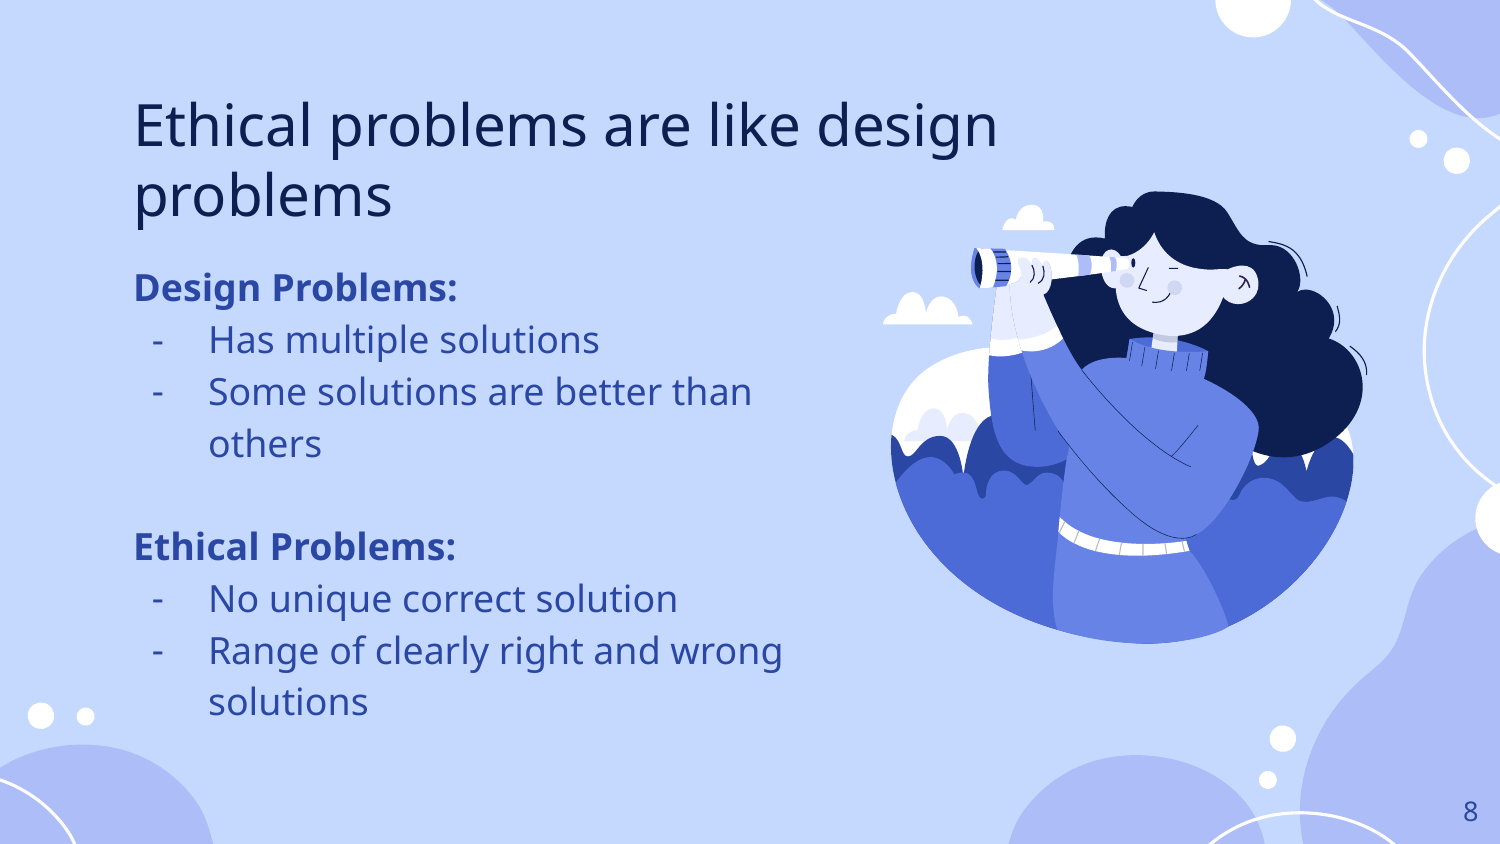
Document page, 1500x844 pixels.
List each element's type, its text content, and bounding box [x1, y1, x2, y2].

subtitle Design Problems: Has multiple solutions Some solutions are better than others Ethical Problems: No unique correct solution Range of clearly right and wrong solutions [118, 282, 893, 744]
slide_number ‹#› [1403, 779, 1494, 844]
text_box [845, 191, 1383, 653]
title Ethical problems are like design problems [118, 72, 1025, 246]
